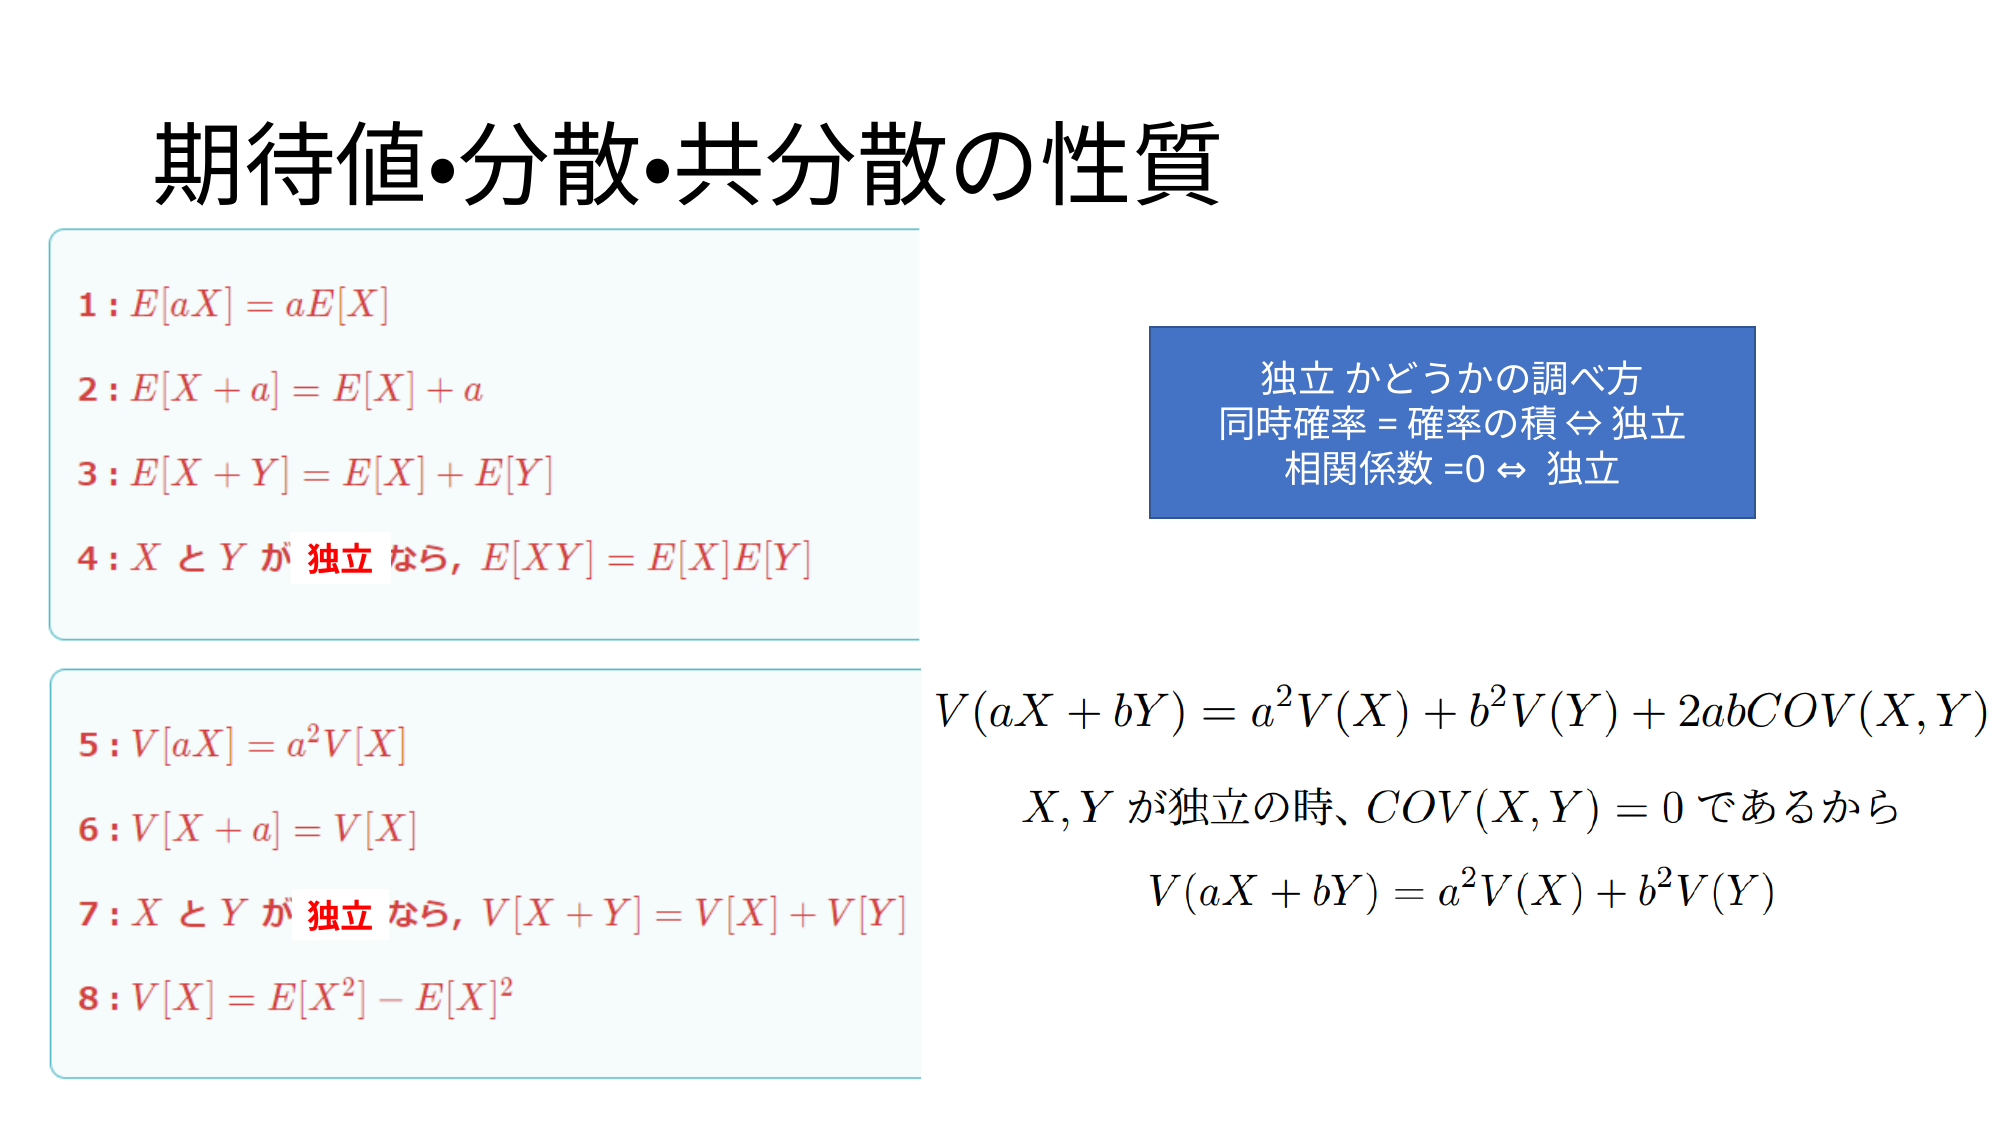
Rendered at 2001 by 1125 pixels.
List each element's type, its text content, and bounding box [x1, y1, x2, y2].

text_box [35, 224, 921, 1101]
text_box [922, 681, 1997, 931]
title 期待値・分散・共分散の性質 [137, 59, 1863, 278]
text_box 独立 かどうかの調べ方 同時確率=確率の積 ⇔ 独立 相関係数=0 ⇔ 独立 [1149, 326, 1756, 519]
